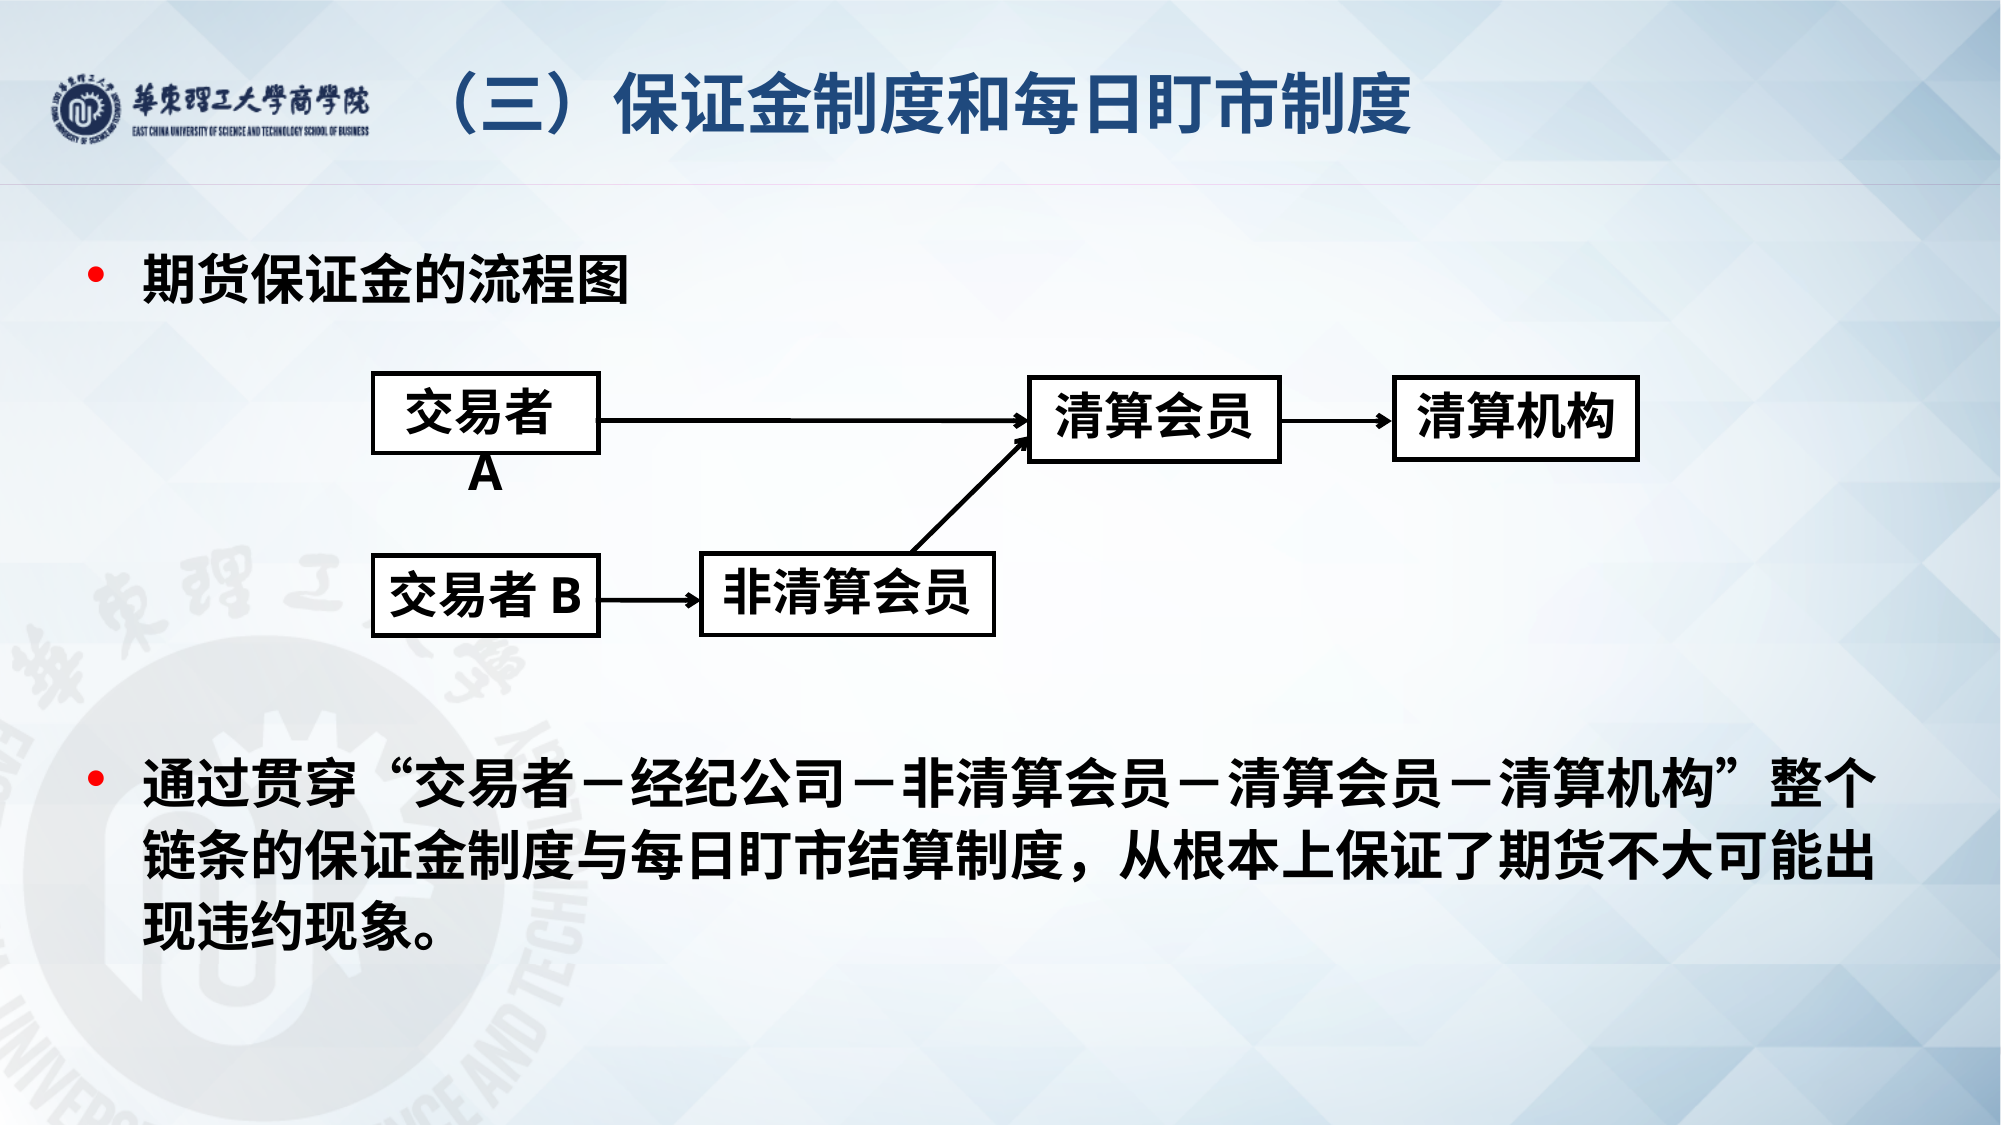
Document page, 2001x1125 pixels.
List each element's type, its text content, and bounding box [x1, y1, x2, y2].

list 期货保证金的流程图 通过贯穿“交易者－经纪公司－非清算会员－清算会员－清算机构”整个链条的保证金制度与每日盯市结算制度，从根本上保证了期货不大可能出现违约现象。 [70, 231, 1930, 1071]
picture [0, 0, 2001, 1125]
title （三）保证金制度和每日盯市制度 [397, 36, 1930, 167]
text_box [372, 373, 1639, 636]
